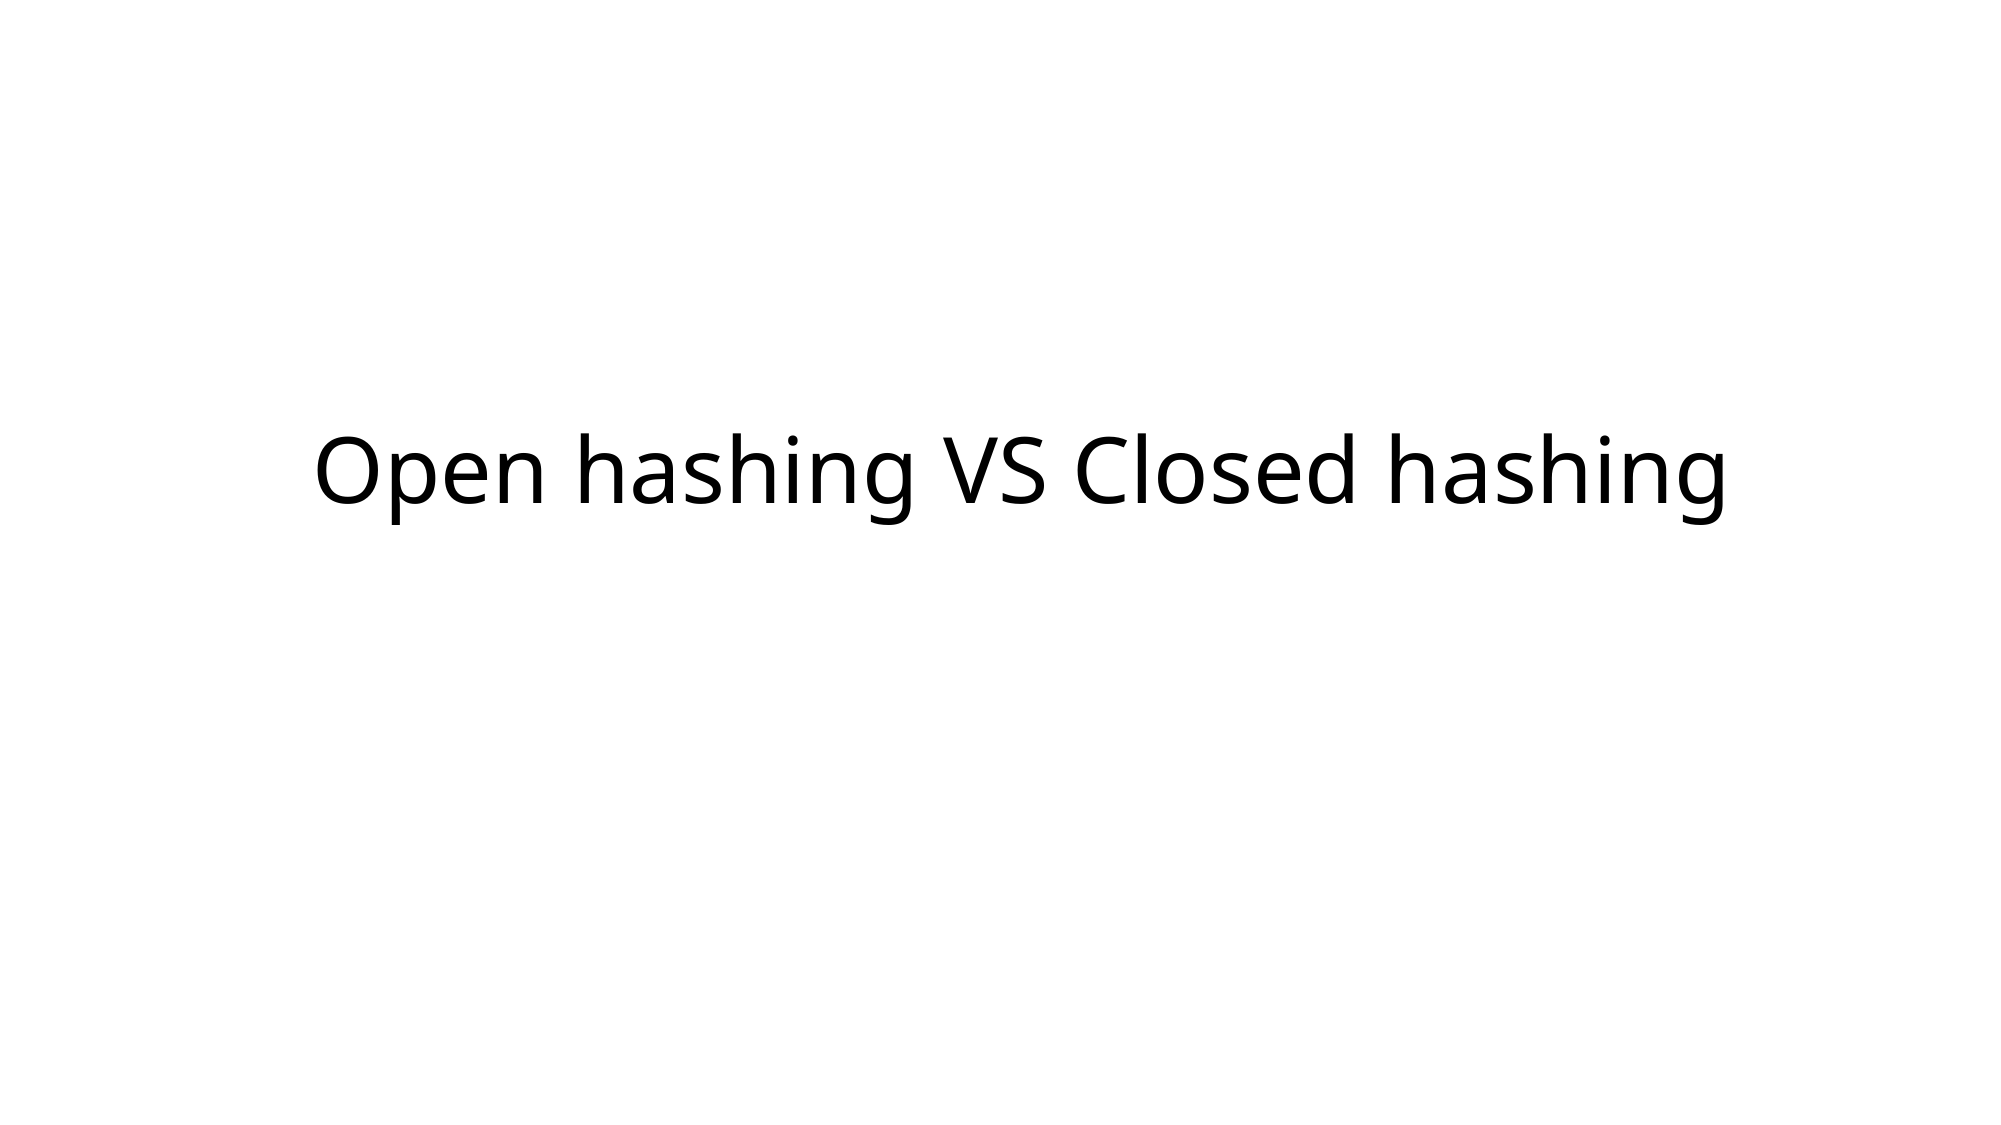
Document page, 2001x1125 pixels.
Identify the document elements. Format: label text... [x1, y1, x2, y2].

title Open hashing VS Closed hashing [159, 364, 1885, 583]
